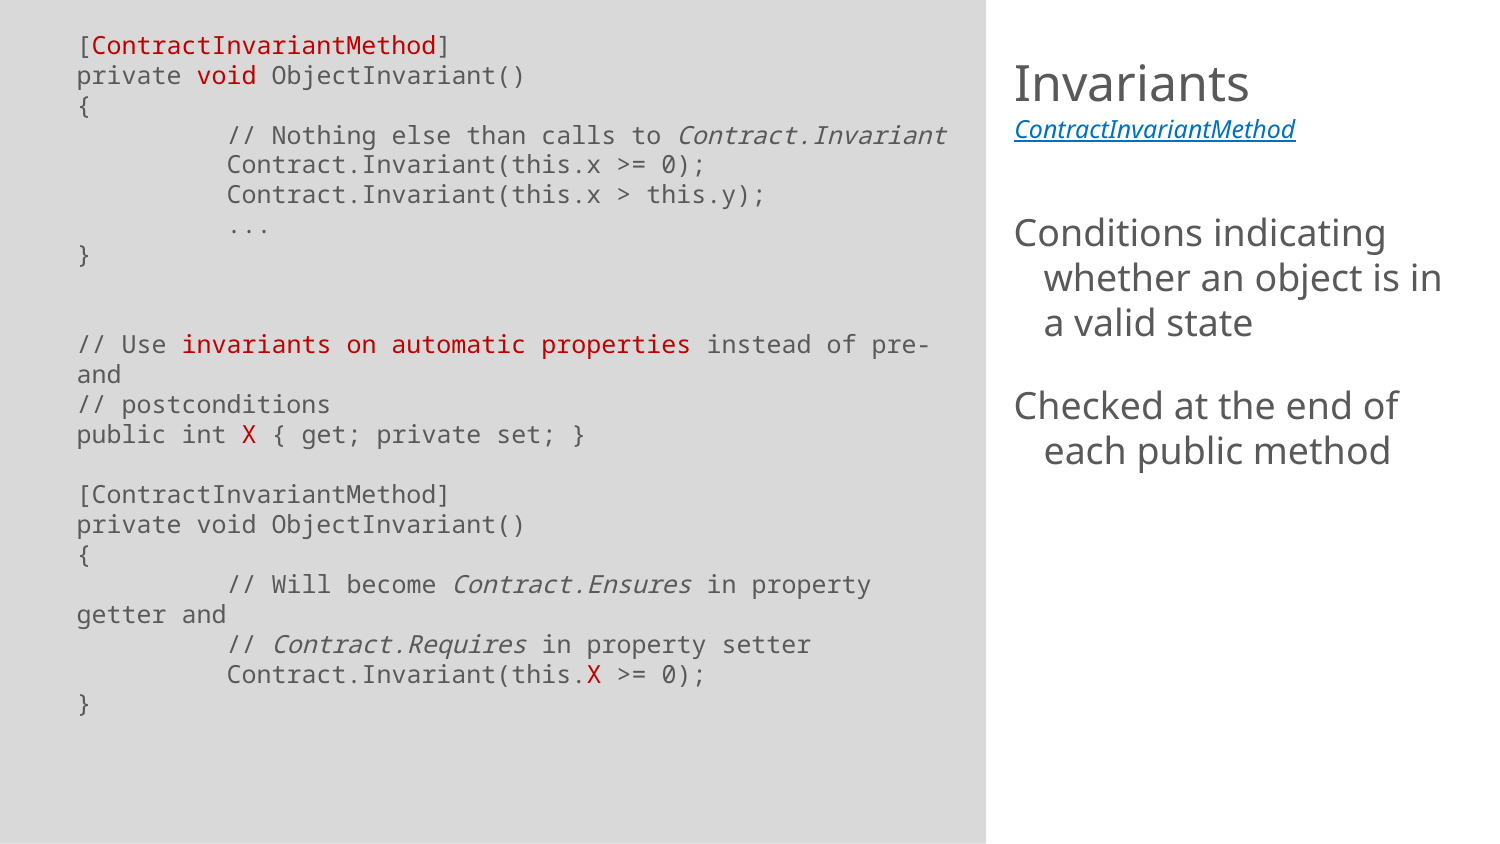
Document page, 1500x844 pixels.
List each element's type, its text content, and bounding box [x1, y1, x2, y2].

title Invariants [1014, 29, 1459, 112]
list [ContractInvariantMethod] private void ObjectInvariant() { // Nothing else than calls to Contract.Invariant Contract.Invariant(this.x >= 0); Contract.Invariant(this.x > this.y); ... } // Use invariants on automatic properties instead of pre- and // postconditions public int X { get; private set; } [ContractInvariantMethod] private void ObjectInvariant() { // Will become Contract.Ensures in property getter and // Contract.Requires in property setter Contract.Invariant(this.X >= 0); } [76, 29, 951, 804]
list ContractInvariantMethod [1014, 113, 1459, 176]
list Conditions indicating whether an object is in a valid state Checked at the end of each public method [1013, 209, 1459, 804]
